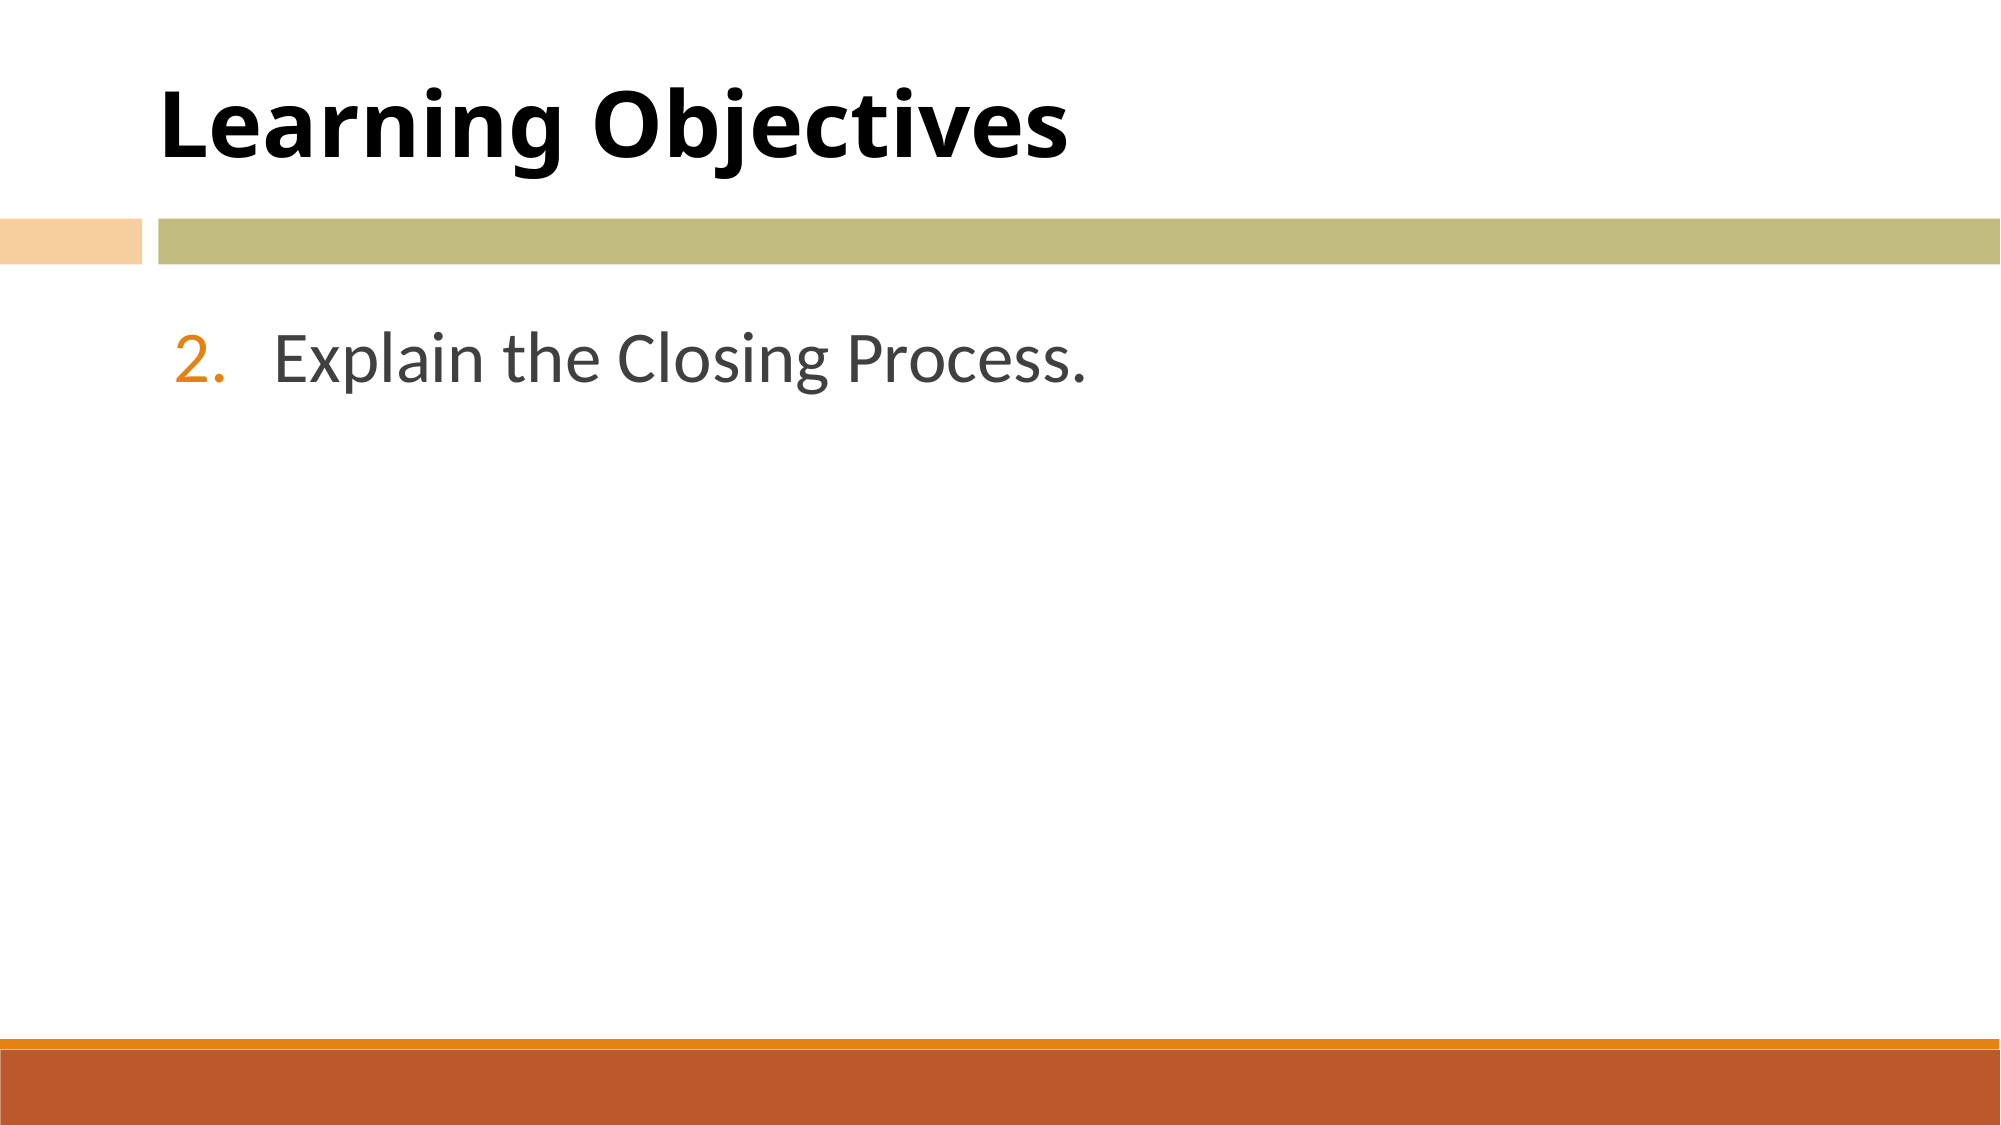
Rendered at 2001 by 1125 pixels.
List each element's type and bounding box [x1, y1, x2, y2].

text_box [141, 38, 2000, 1032]
text_box [0, 217, 138, 266]
